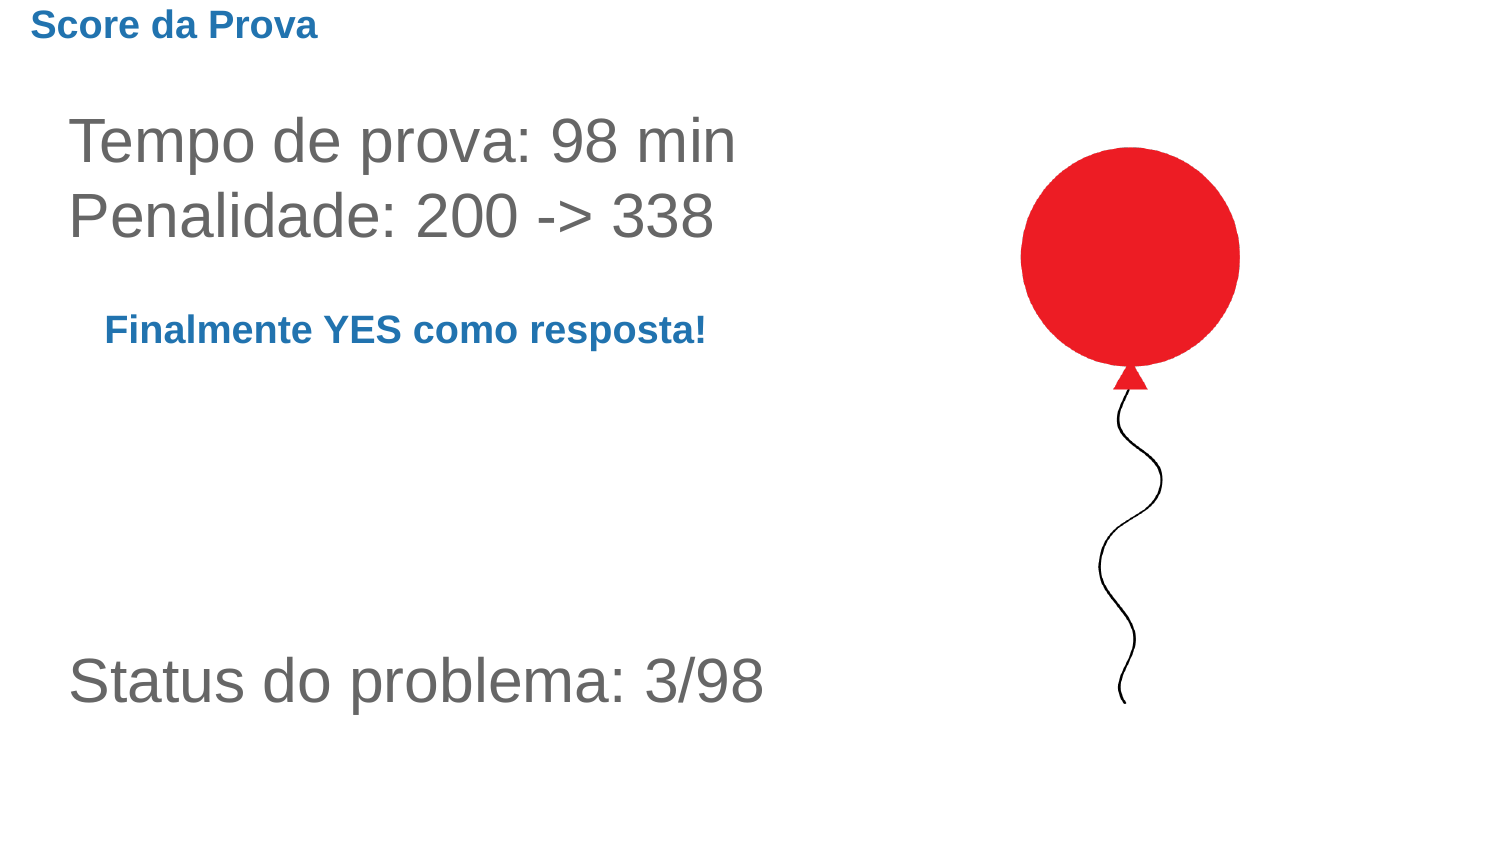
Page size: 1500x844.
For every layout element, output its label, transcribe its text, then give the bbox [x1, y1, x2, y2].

picture [835, 126, 1428, 718]
subtitle Tempo de prova: 98 min Penalidade: 200 -> 338 [53, 84, 1329, 289]
subtitle Status do problema: 3/98 [53, 625, 1329, 830]
subtitle Score da Prova [15, 0, 760, 104]
subtitle Finalmente YES como resposta! [89, 288, 830, 553]
